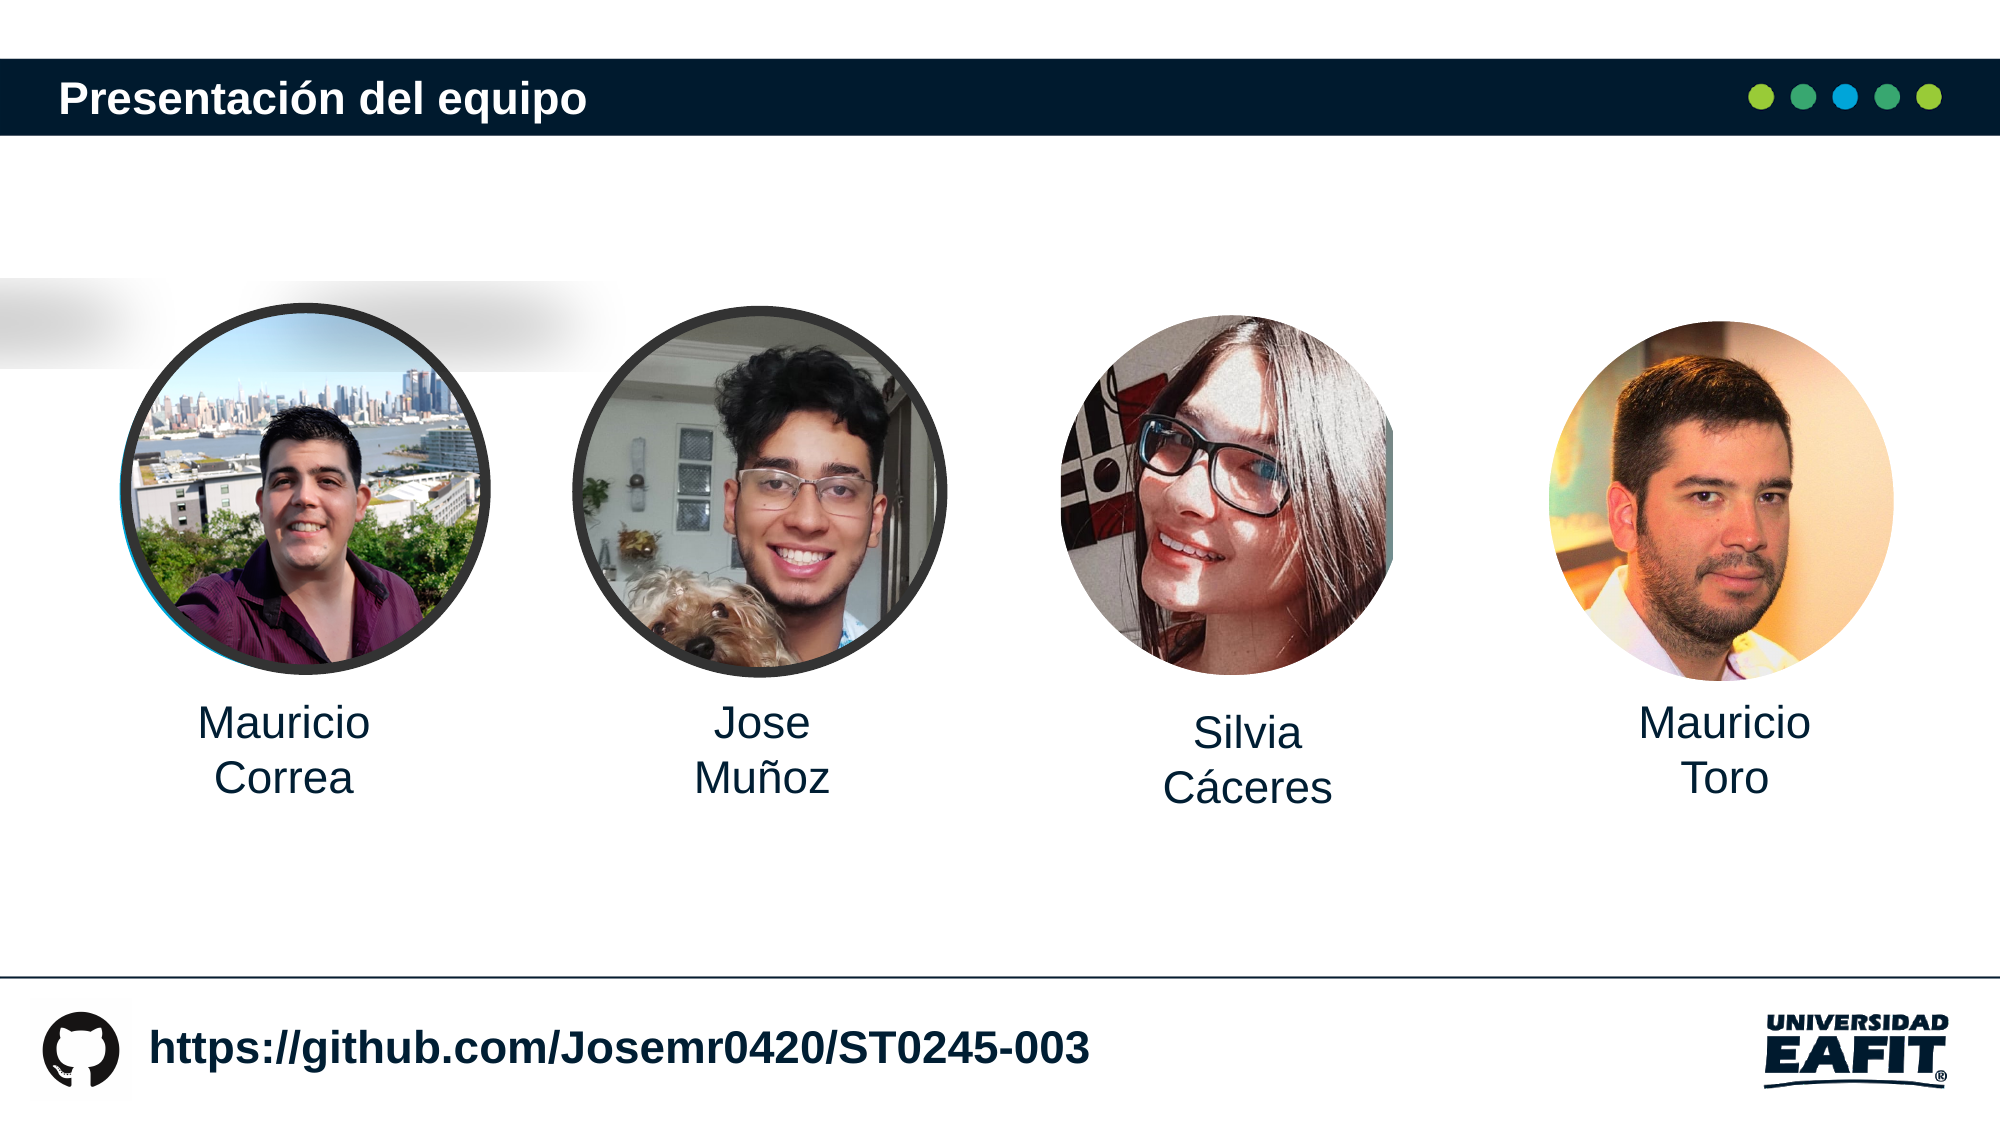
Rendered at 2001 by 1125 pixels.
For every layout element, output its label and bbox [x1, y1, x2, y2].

text_box [1484, 269, 1951, 721]
picture [0, 0, 2000, 1125]
